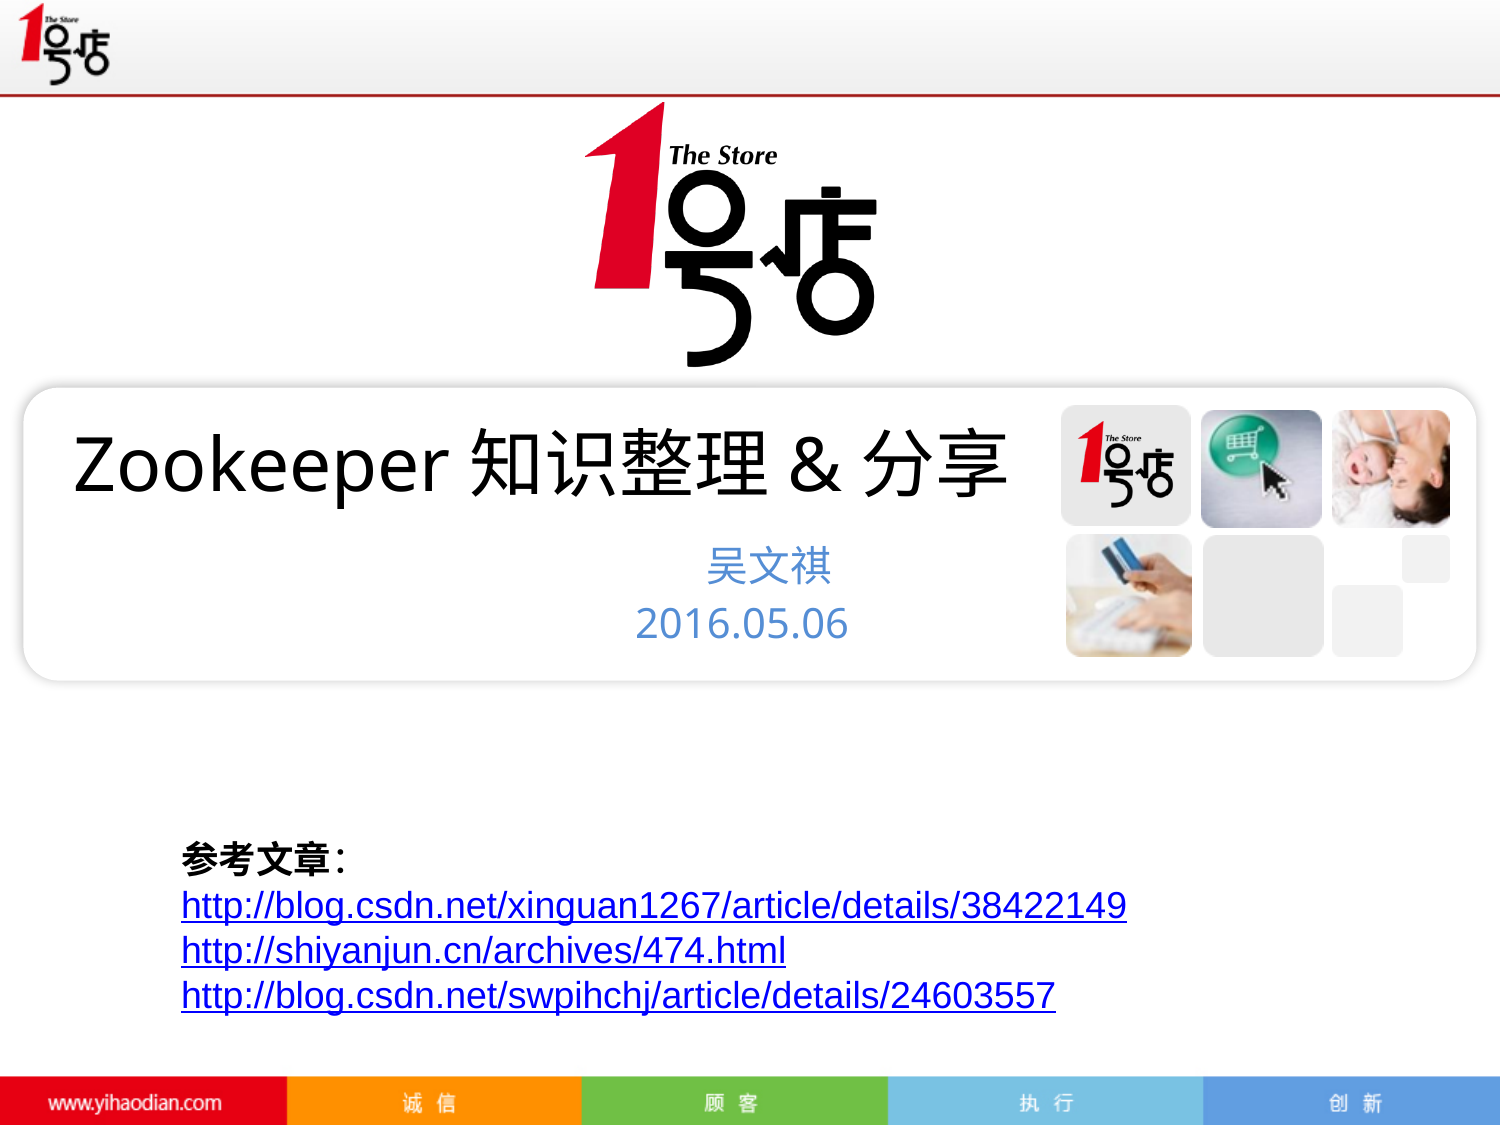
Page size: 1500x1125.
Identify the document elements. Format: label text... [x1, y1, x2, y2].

text_box 参考文章： http://blog.csdn.net/xinguan1267/article/details/38422149 http://shiyanjun.cn/archives/474.html http://blog.csdn.net/swpihchj/article/details/24603557 [166, 828, 1363, 1024]
picture [0, 0, 1500, 1125]
text_box [21, 385, 1479, 683]
text_box Zookeeper知识整理&分享 吴文祺 2016.05.06 [58, 408, 1046, 654]
